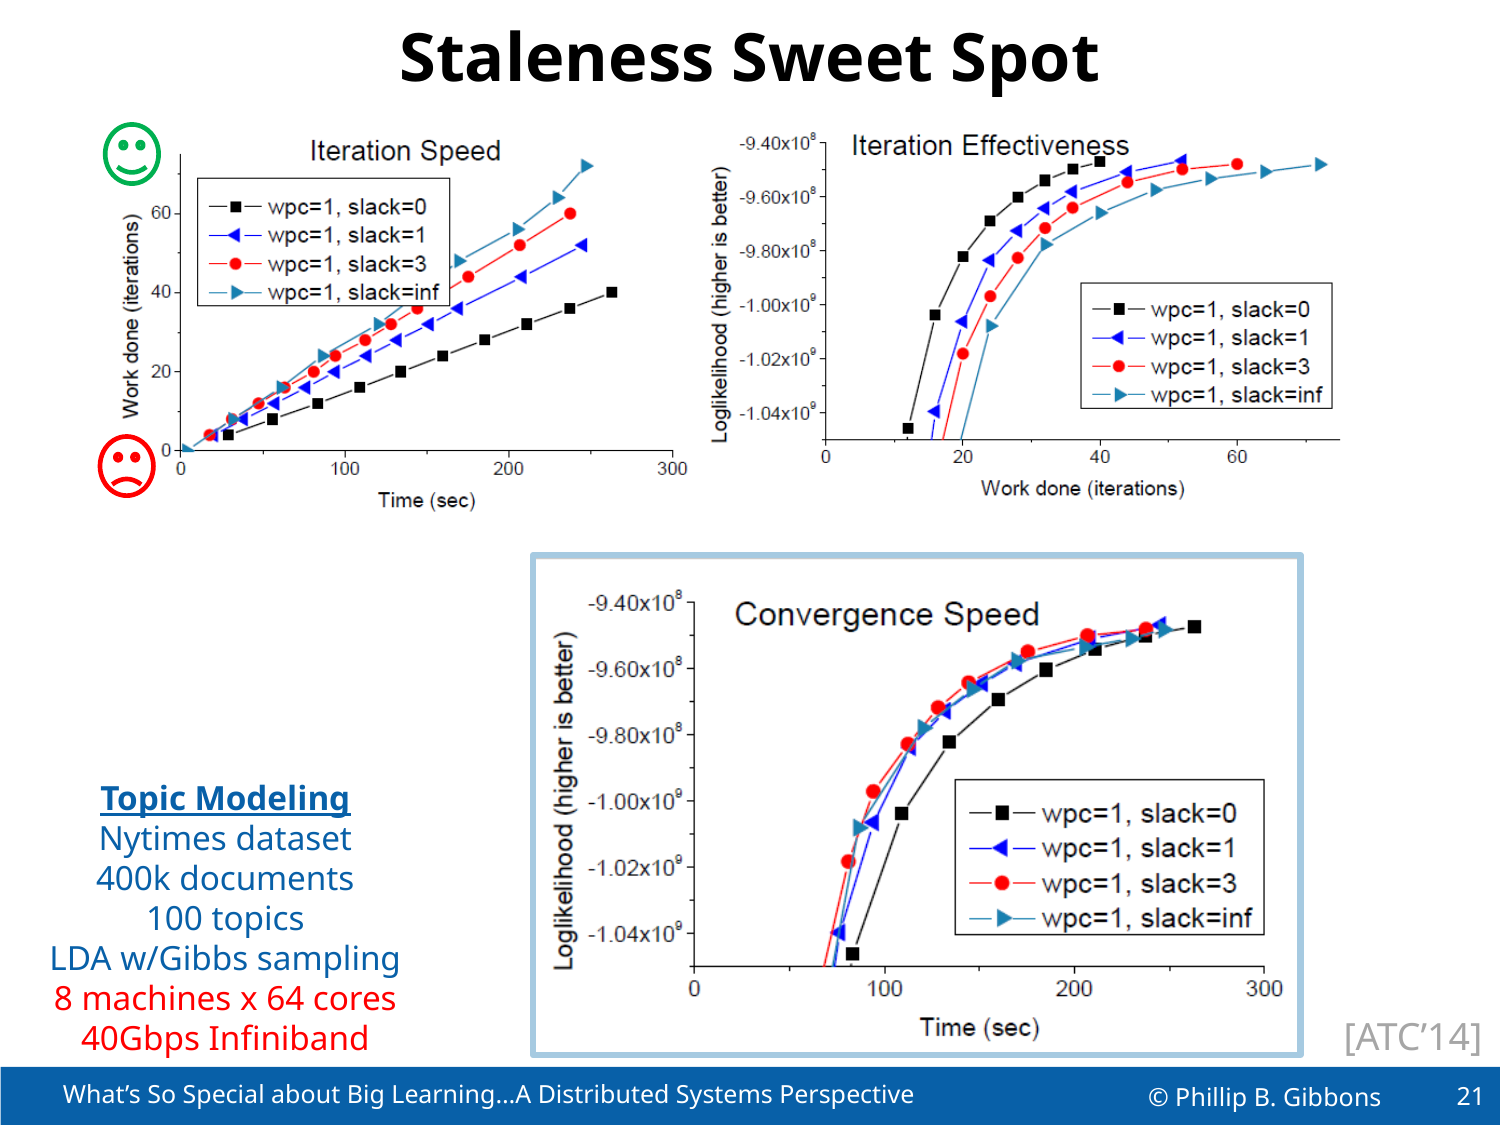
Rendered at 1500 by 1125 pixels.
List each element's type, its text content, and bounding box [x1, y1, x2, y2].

text_box [ATC’14] [1296, 1006, 1500, 1066]
text_box Topic Modeling Nytimes dataset 400k documents 100 topics LDA w/Gibbs sampling 8 machines x 64 cores 40Gbps Infiniband [0, 770, 494, 1065]
text_box [99, 446, 107, 486]
picture [535, 557, 1298, 1053]
picture [112, 114, 1352, 517]
title Staleness Sweet Spot [0, 14, 1500, 161]
